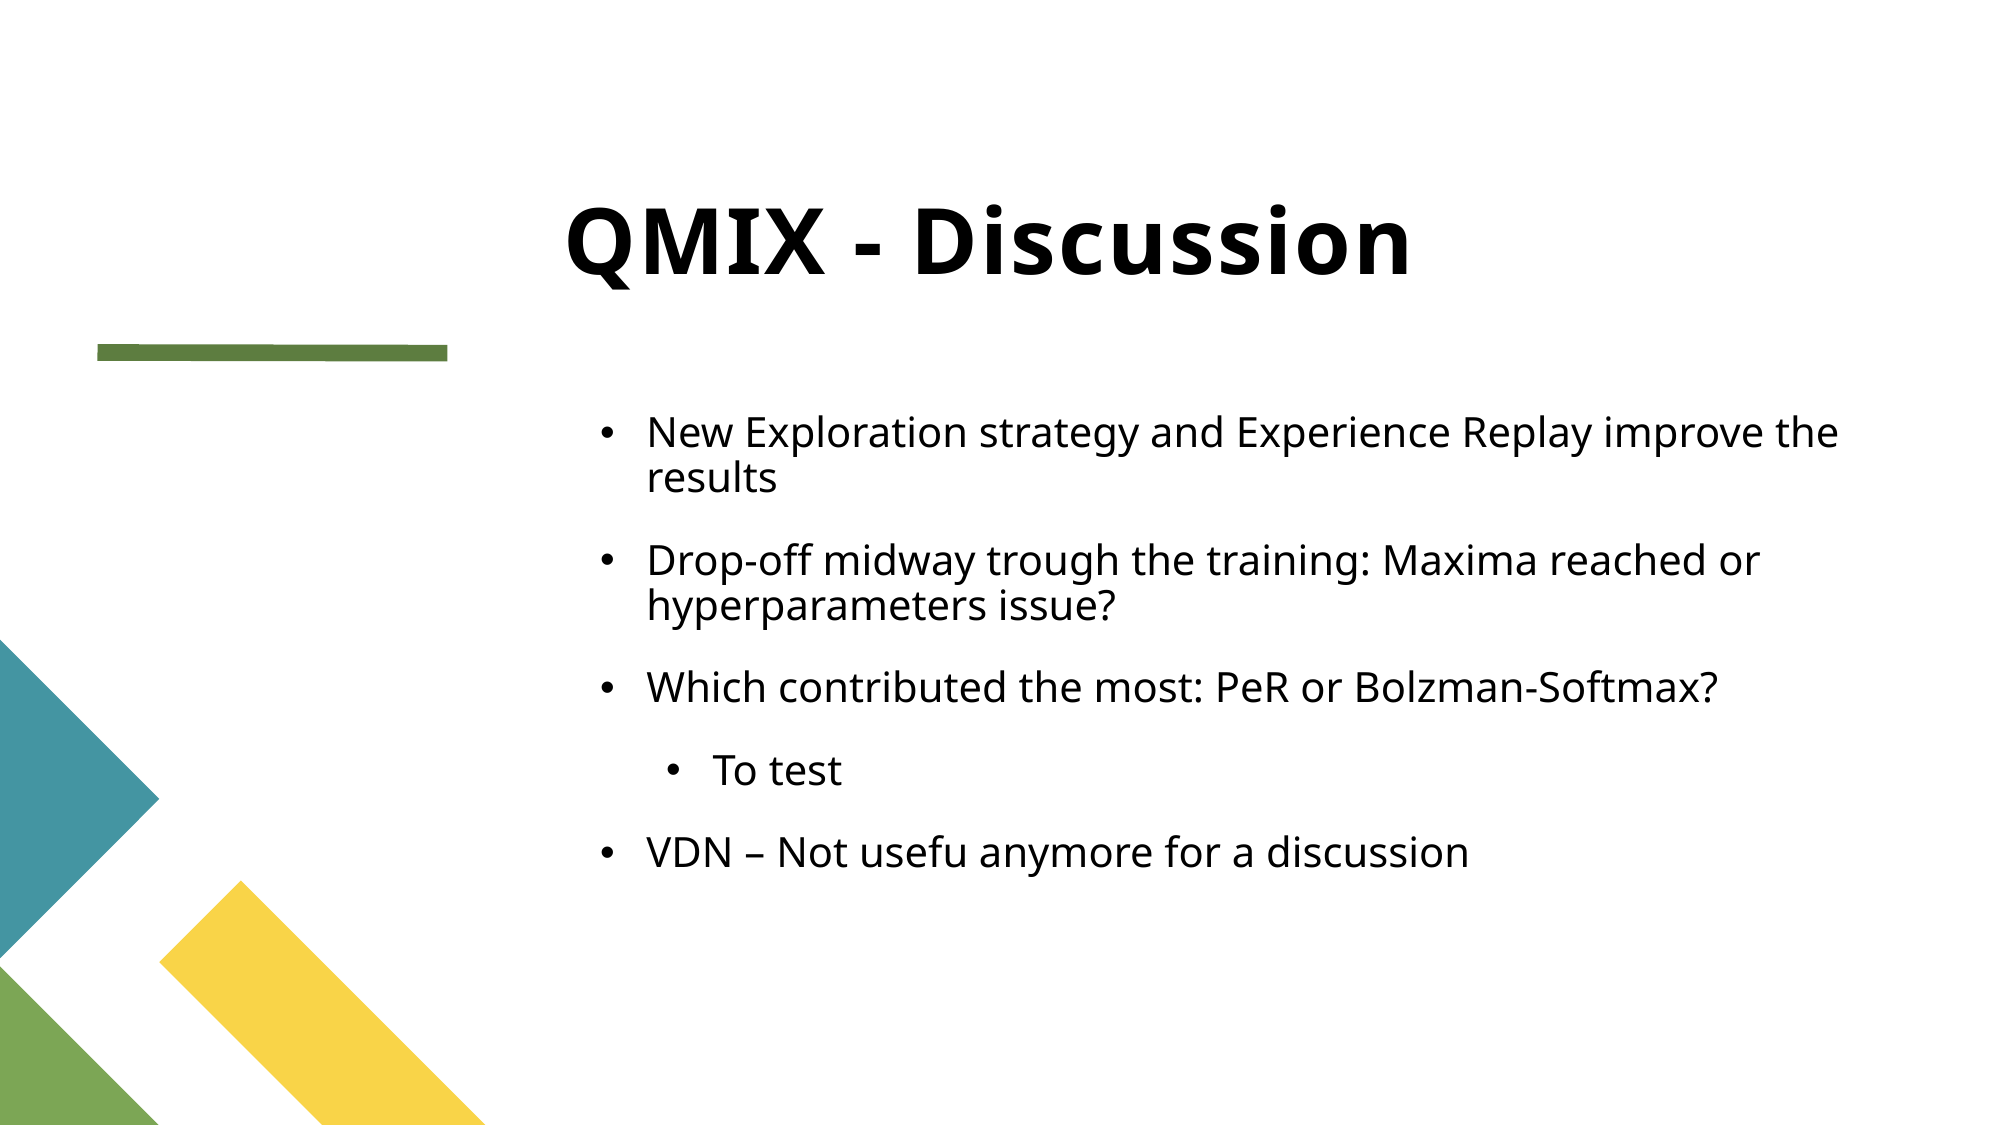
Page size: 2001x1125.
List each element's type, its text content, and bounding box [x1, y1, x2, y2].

title QMIX - Discussion [97, 16, 1882, 293]
list New Exploration strategy and Experience Replay improve the results Drop-off midway trough the training: Maxima reached or hyperparameters issue? Which contributed the most: PeR or Bolzman-Softmax? To test VDN – Not usefu anymore for a discussion [600, 374, 1882, 982]
